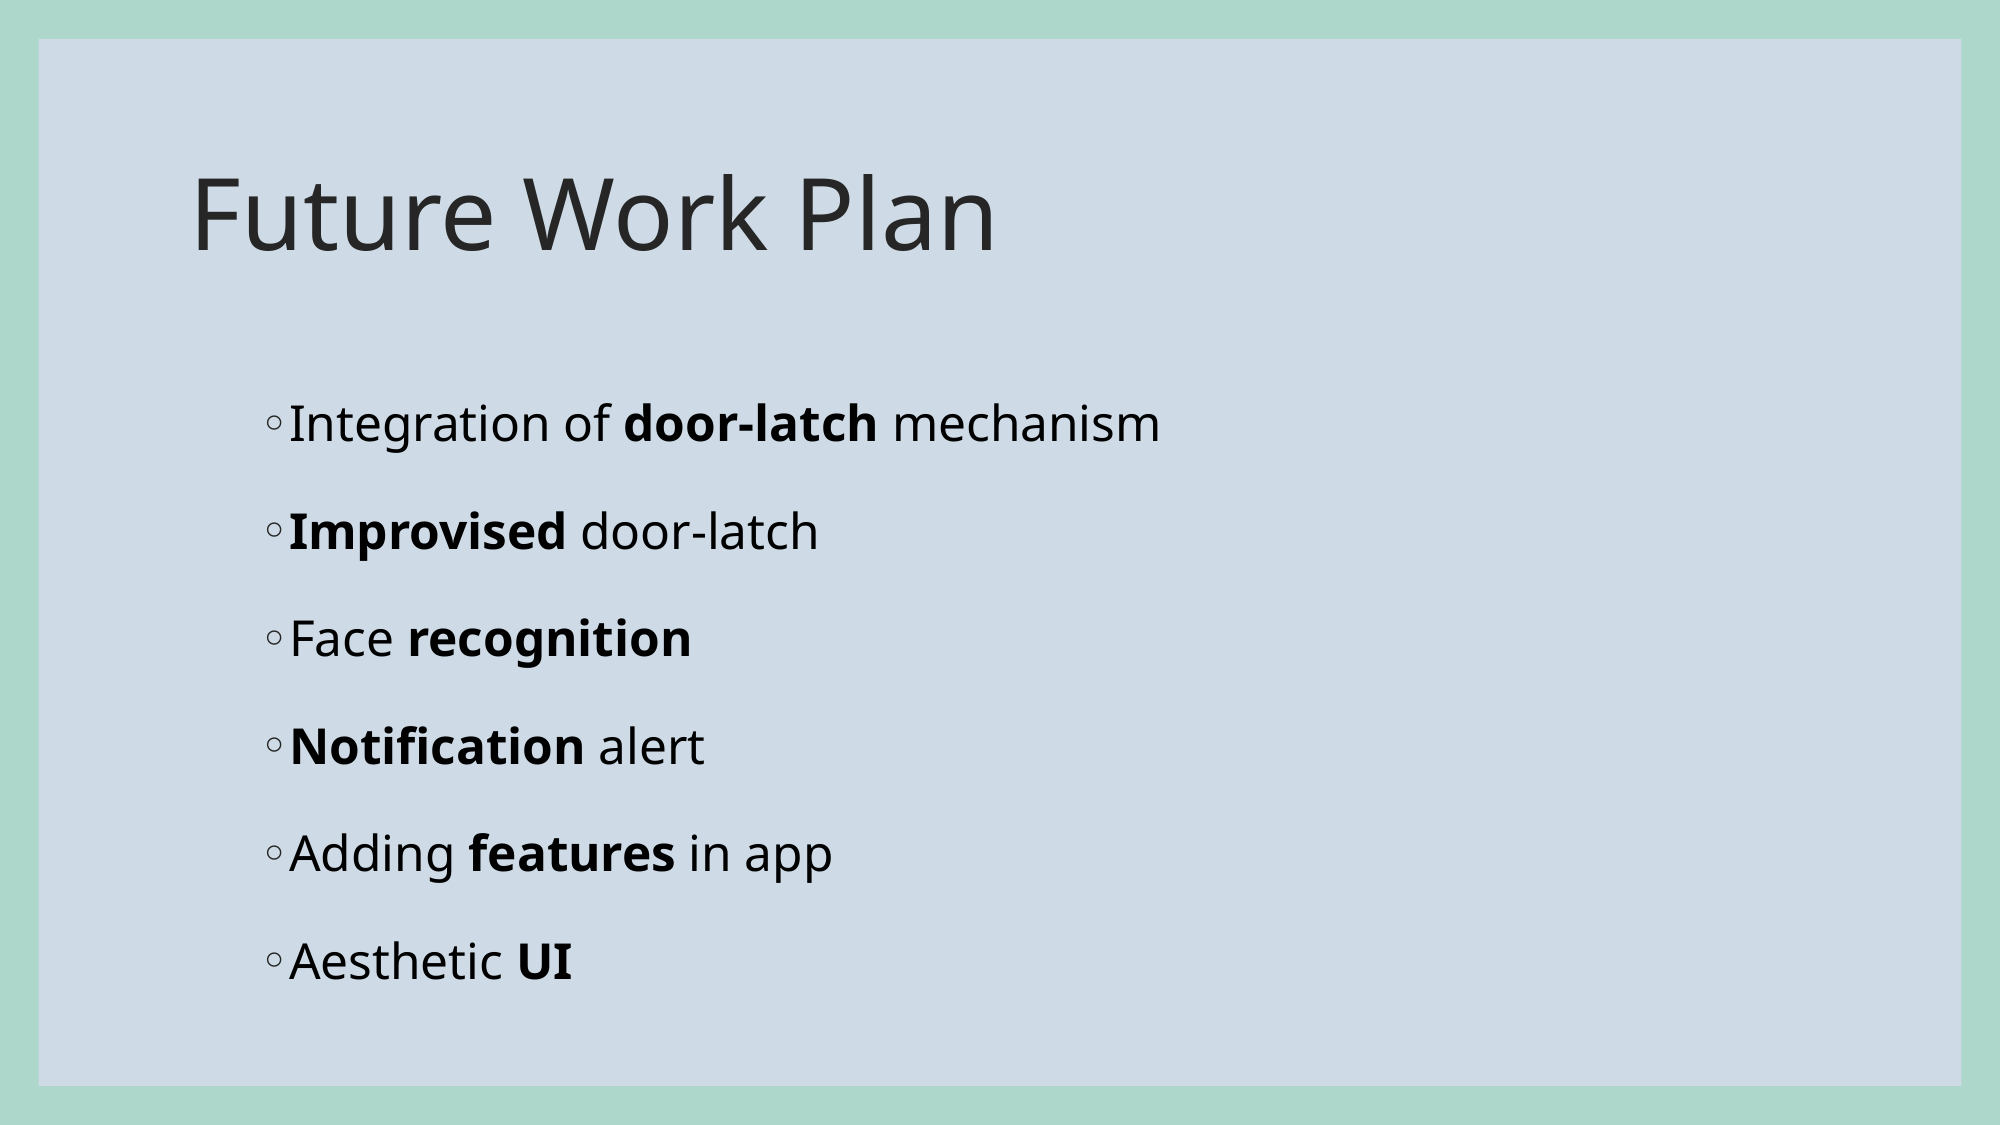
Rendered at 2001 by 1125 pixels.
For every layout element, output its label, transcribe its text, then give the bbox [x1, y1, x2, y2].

list Integration of door-latch mechanism Improvised door-latch Face recognition Notification alert Adding features in app Aesthetic UI [244, 355, 1895, 1001]
title Future Work Plan [174, 105, 1825, 331]
